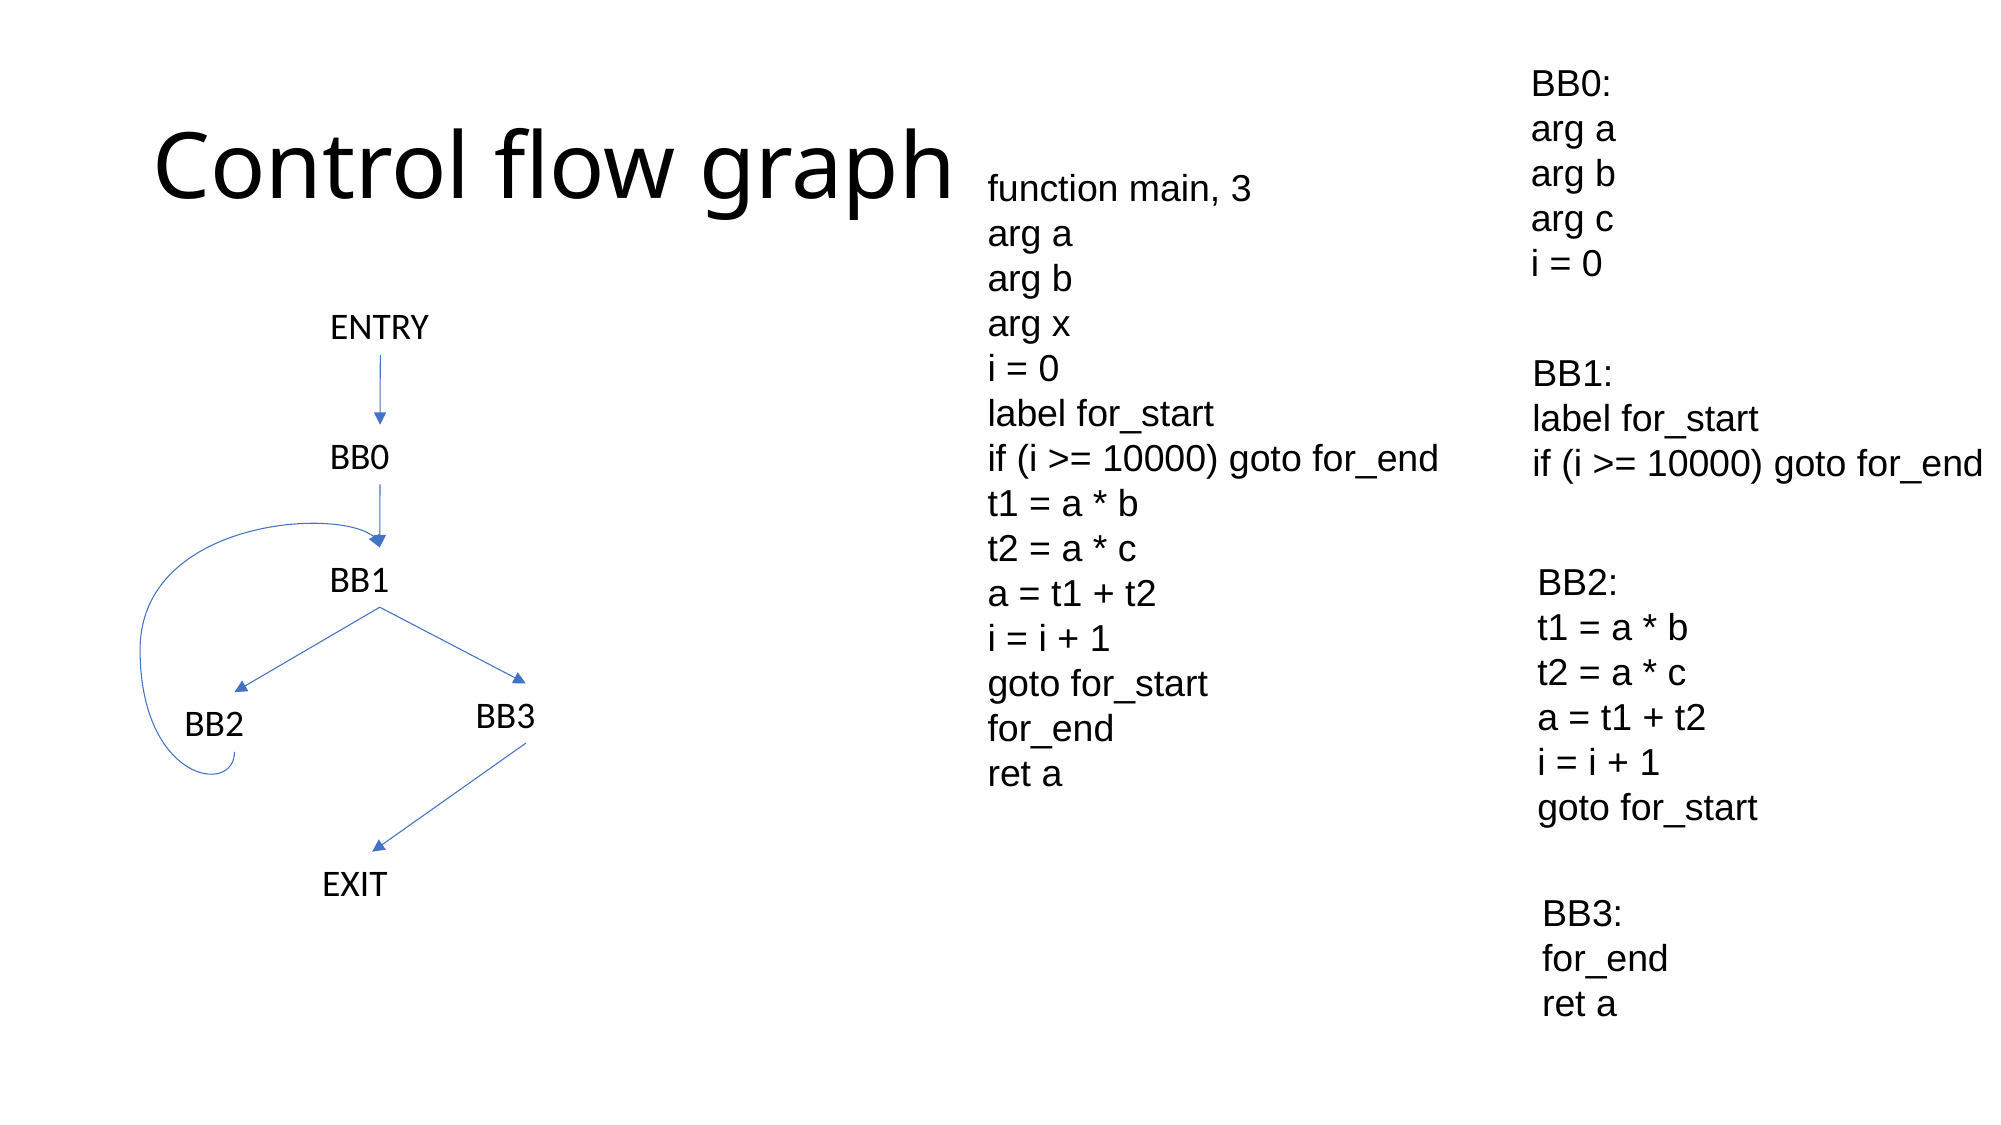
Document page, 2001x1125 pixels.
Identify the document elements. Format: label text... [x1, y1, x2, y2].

text_box ENTRY [315, 295, 446, 355]
text_box BB2: t1 = a * b t2 = a * c a = t1 + t2 i = i + 1 goto for_start [1522, 550, 1943, 836]
text_box BB0 [315, 424, 445, 485]
text_box function main, 3 arg a arg b arg x i = 0 label for_start if (i >= 10000) goto for_end t1 = a * b t2 = a * c a = t1 + t2 i = i + 1 goto for_start for_end ret a [972, 156, 1467, 892]
list [137, 299, 1863, 1014]
text_box BB1: label for_start if (i >= 10000) goto for_end [1517, 341, 2000, 537]
text_box EXIT [307, 851, 438, 912]
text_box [372, 744, 526, 852]
text_box BB3: for_end ret a [1527, 881, 1948, 1032]
text_box BB1 [314, 547, 445, 607]
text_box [410, 607, 526, 684]
text_box BB0: arg a arg b arg c i = 0 [1516, 51, 1937, 292]
title Control flow graph [137, 59, 1516, 278]
text_box BB2 [169, 692, 300, 752]
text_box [204, 577, 410, 723]
text_box BB3 [460, 683, 591, 744]
